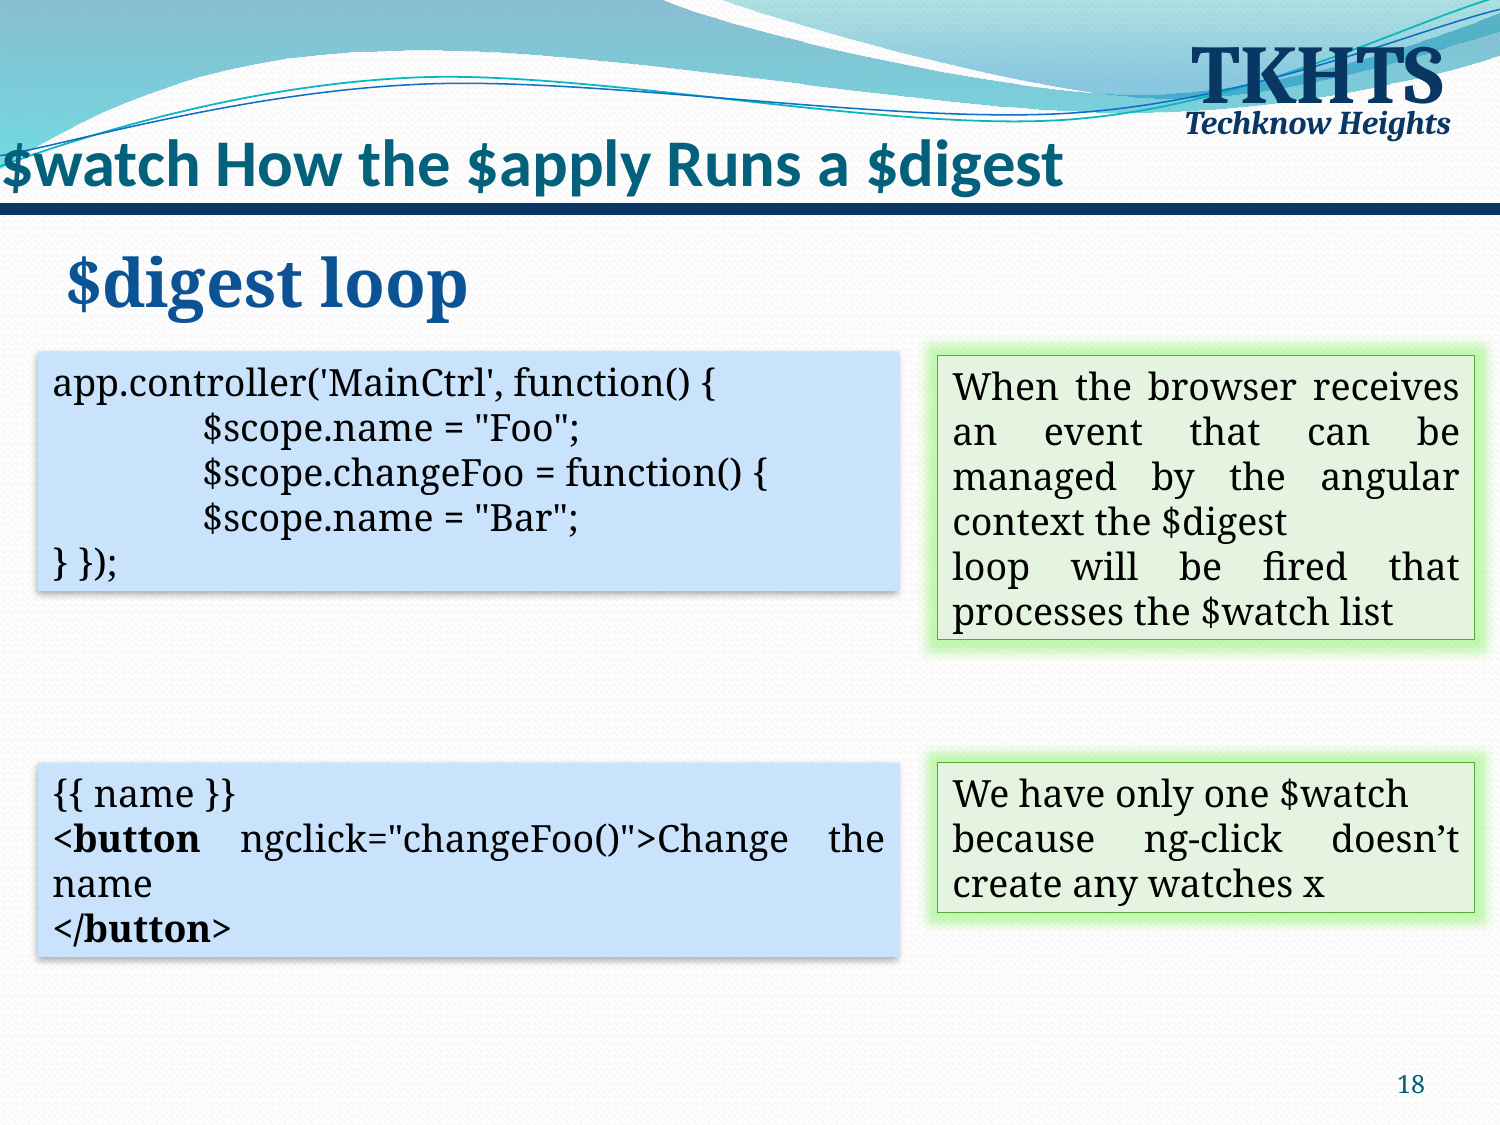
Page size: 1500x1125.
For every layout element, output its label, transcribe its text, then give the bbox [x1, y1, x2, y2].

text_box app.controller('MainCtrl', function() { $scope.name = "Foo"; $scope.changeFoo = function() { $scope.name = "Bar"; } }); [37, 351, 900, 592]
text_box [0, 12, 1500, 213]
title $watch How the $apply Runs a $digest [0, 0, 1113, 12]
slide_number 18 [1299, 1042, 1425, 1103]
text_box When the browser receives an event that can be managed by the angular context the $digest loop will be fired that processes the $watch list [937, 355, 1475, 640]
text_box {{ name }} <button ngclick="changeFoo()">Change the name </button> [37, 762, 900, 958]
text_box $digest loop [50, 226, 538, 338]
text_box We have only one $watch because ng-click doesn’t create any watches x [937, 762, 1475, 913]
